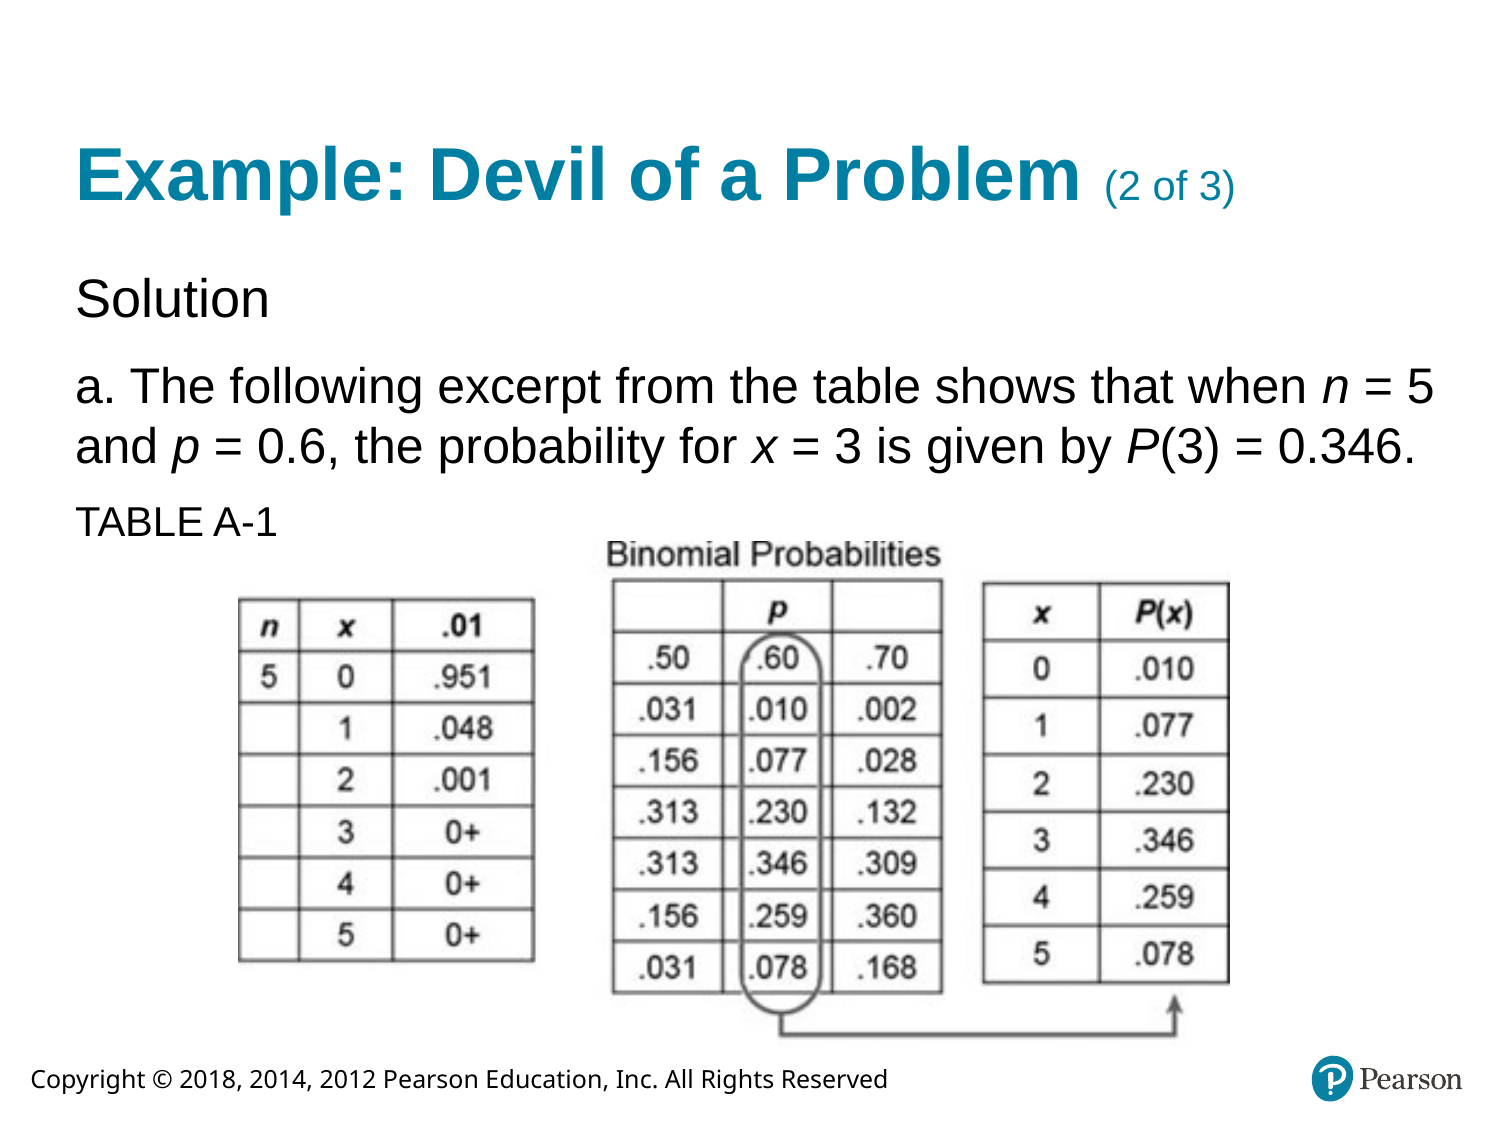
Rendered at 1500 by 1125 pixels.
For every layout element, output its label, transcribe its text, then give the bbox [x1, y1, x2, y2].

title Example: Devil of a Problem (2 of 3) [75, 35, 1425, 216]
list TABLE A-1 [75, 495, 300, 538]
picture [238, 541, 1230, 1047]
list Solution a. The following excerpt from the table shows that when n = 5 and p = 0.6, the probability for x = 3 is given by P(3) = 0.346. [75, 263, 1450, 468]
